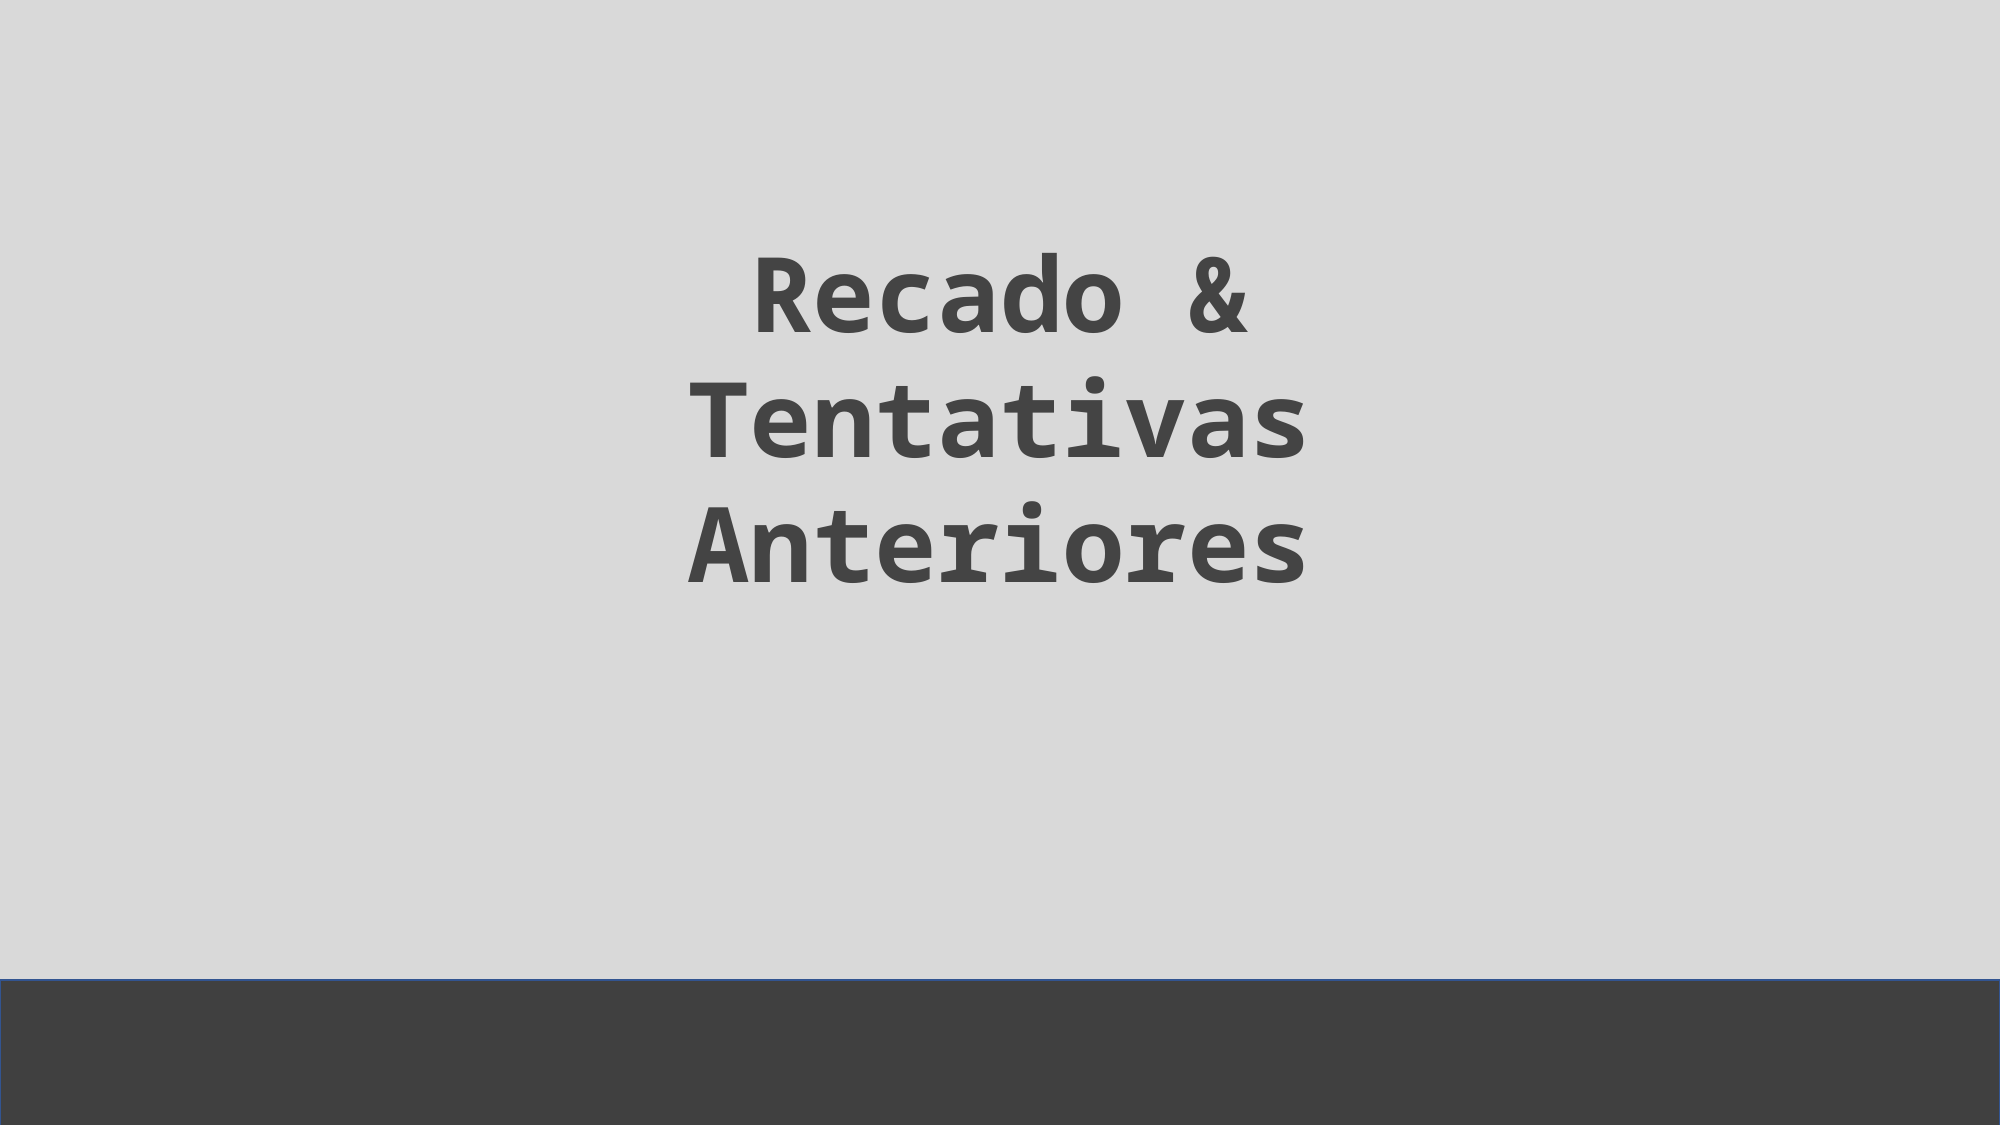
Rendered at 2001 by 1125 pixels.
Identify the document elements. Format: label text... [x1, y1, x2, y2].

text_box [0, 979, 2000, 1125]
text_box Recado & Tentativas Anteriores [416, 220, 1584, 611]
